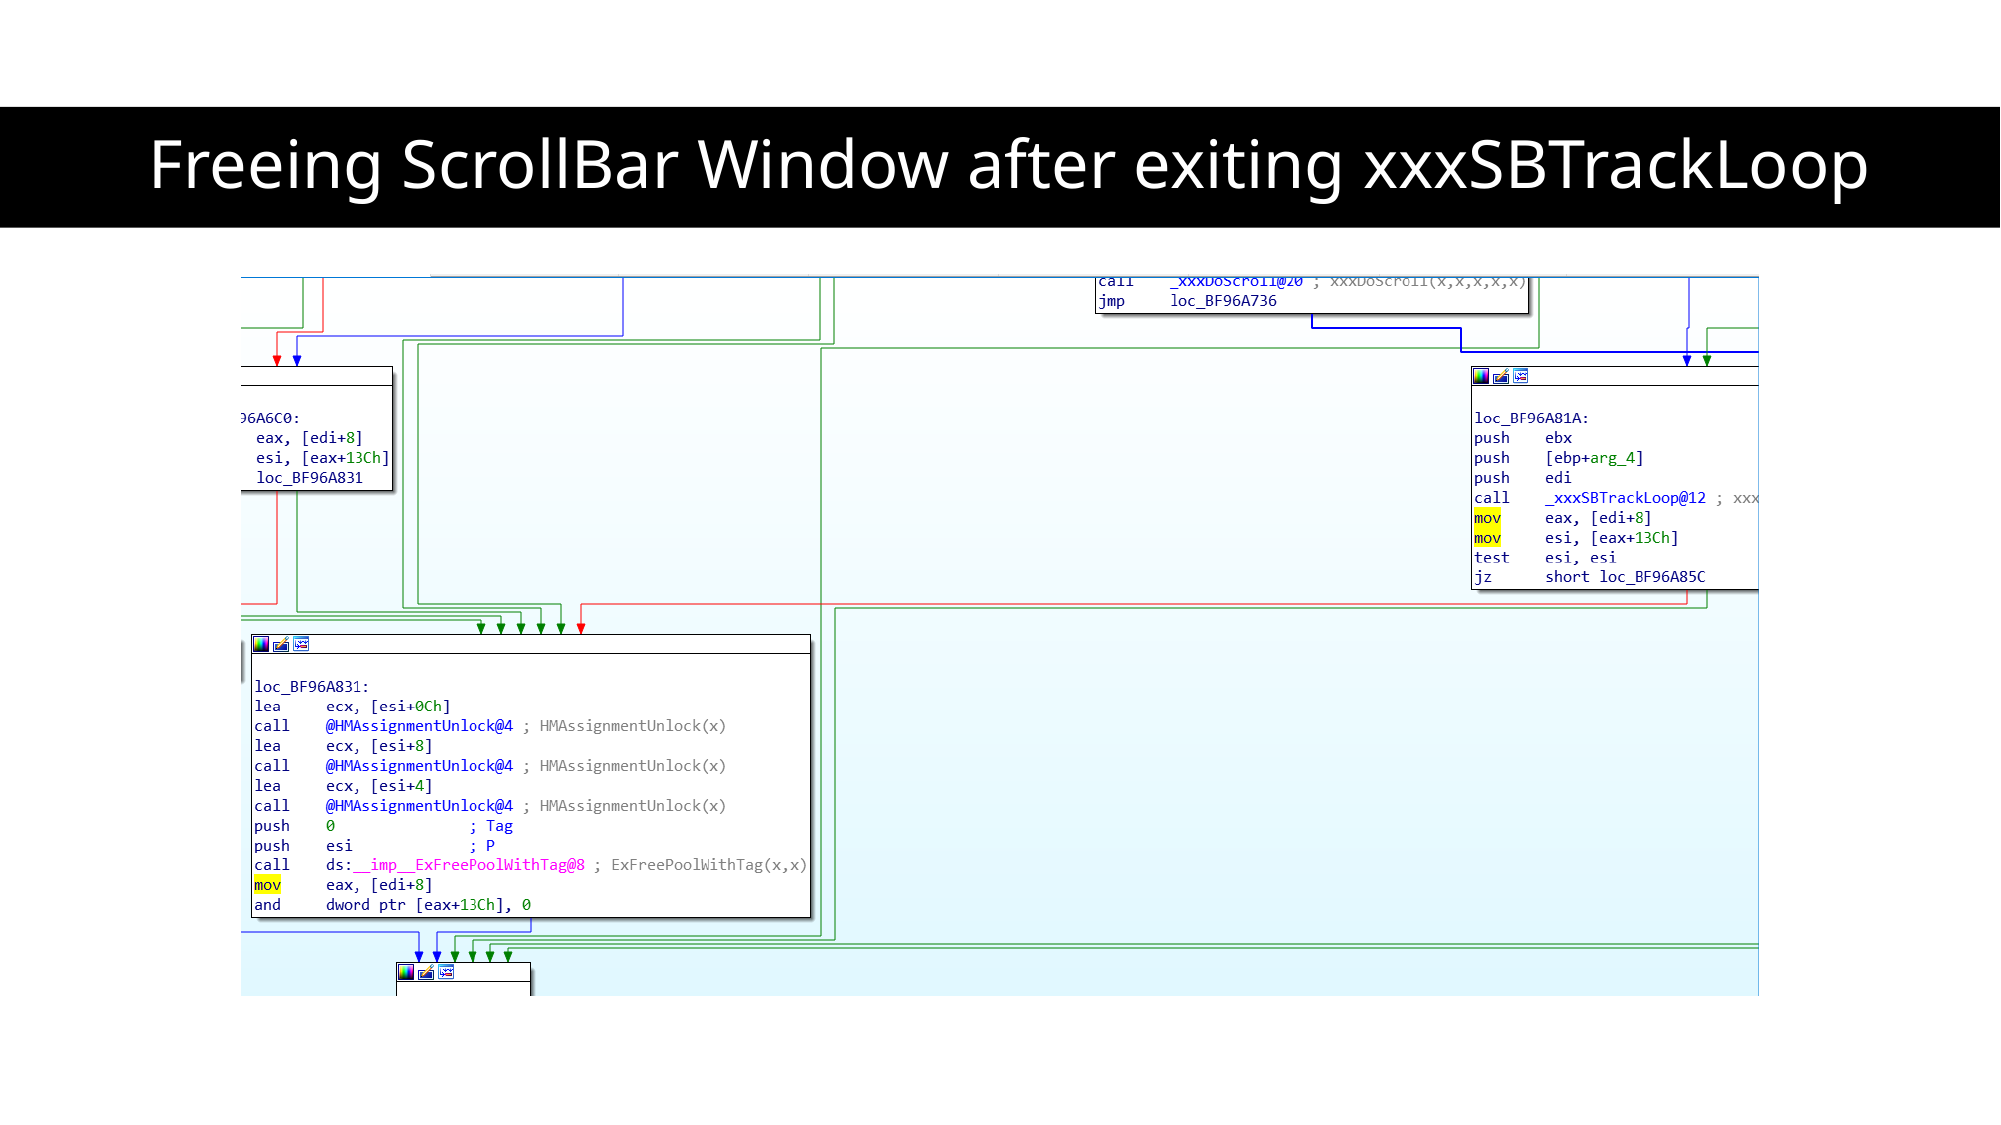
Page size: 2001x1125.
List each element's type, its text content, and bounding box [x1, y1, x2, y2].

text_box [0, 106, 2000, 229]
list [241, 274, 1759, 996]
title Freeing ScrollBar Window after exiting xxxSBTrackLoop [91, 105, 1931, 228]
